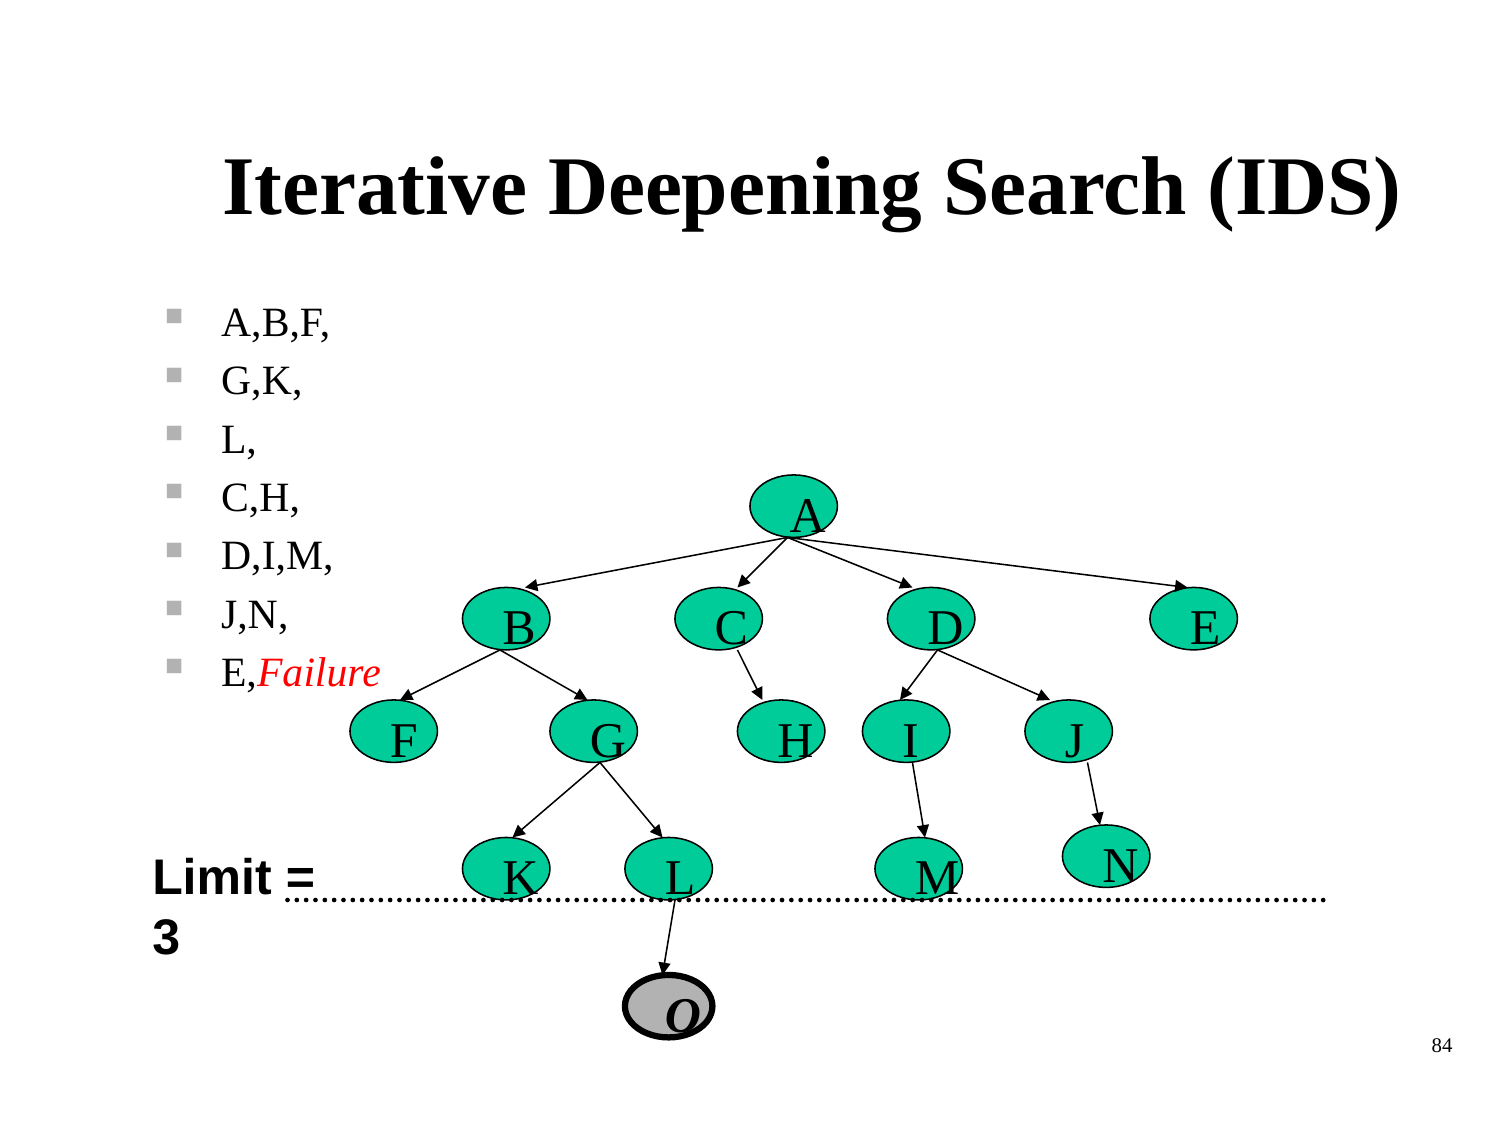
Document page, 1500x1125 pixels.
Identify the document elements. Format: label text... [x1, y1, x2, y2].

slide_number 84 [1154, 1023, 1468, 1100]
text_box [349, 474, 1238, 1038]
text_box A,B,F, G,K, L, C,H, D,I,M, J,N, E,Failure [149, 287, 1425, 425]
text_box Limit = 3 [137, 837, 338, 973]
title Iterative Deepening Search (IDS) [174, 87, 1451, 276]
